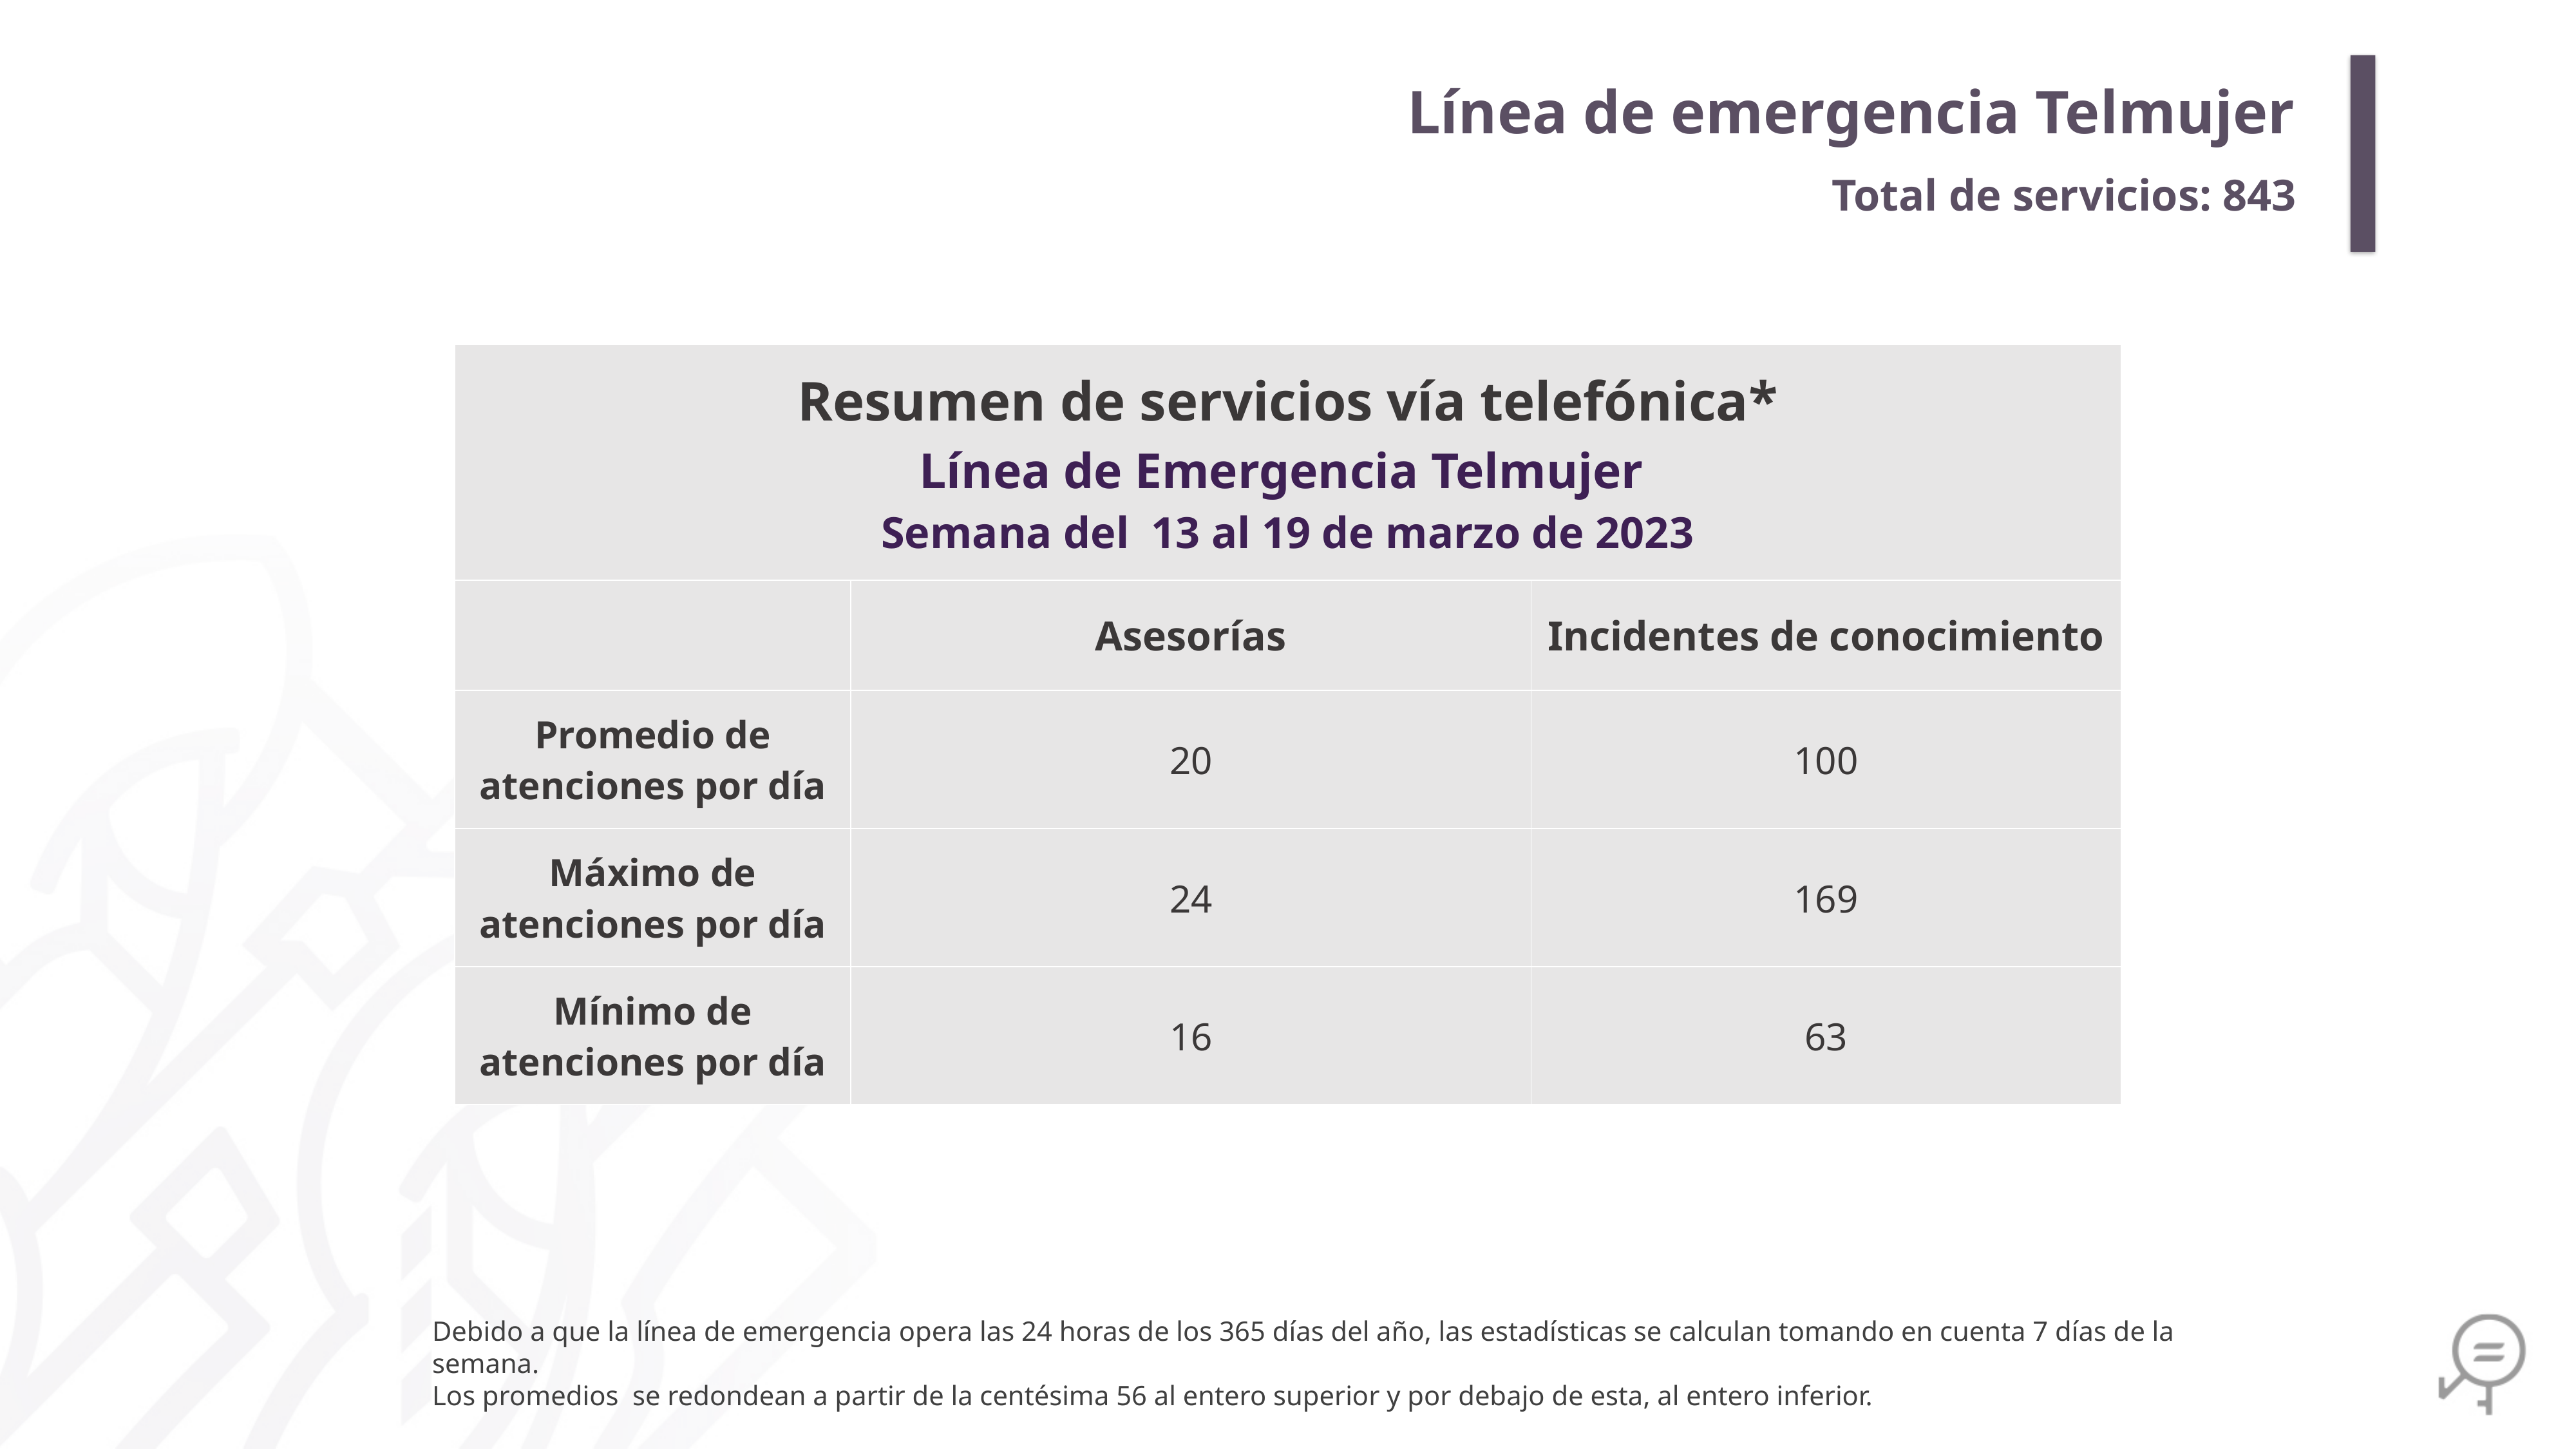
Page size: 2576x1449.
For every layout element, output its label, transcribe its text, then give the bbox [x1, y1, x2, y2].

table_header Resumen de servicios vía telefónica* Línea de Emergencia Telmujer Semana del 13 al 19 de marzo de 2023 [455, 345, 2121, 580]
table_cell 24 [851, 829, 1531, 966]
text_box Debido a que la línea de emergencia opera las 24 horas de los 365 días del año, las estadísticas se calculan tomando en cuenta 7 días de la semana. Los promedios se redondean a partir de la centésima 56 al entero superior y por debajo de esta, al entero inferior. [422, 1309, 2245, 1416]
text_box Total de servicios: 843 [1822, 163, 2313, 225]
table_cell 20 [851, 691, 1531, 828]
table_cell 16 [851, 967, 1531, 1104]
table_cell [455, 581, 850, 690]
table_cell Asesorías [851, 581, 1531, 690]
table_cell Incidentes de conocimiento [1531, 581, 2121, 690]
table_cell 63 [1531, 967, 2121, 1104]
table_cell Máximo de atenciones por día [455, 829, 850, 966]
table_cell Promedio de atenciones por día [455, 691, 850, 828]
table_cell 169 [1531, 829, 2121, 966]
text_box Línea de emergencia Telmujer [353, 64, 2315, 164]
table_cell 100 [1531, 691, 2121, 828]
table_cell Mínimo de atenciones por día [455, 967, 850, 1104]
text_box [2350, 55, 2376, 252]
